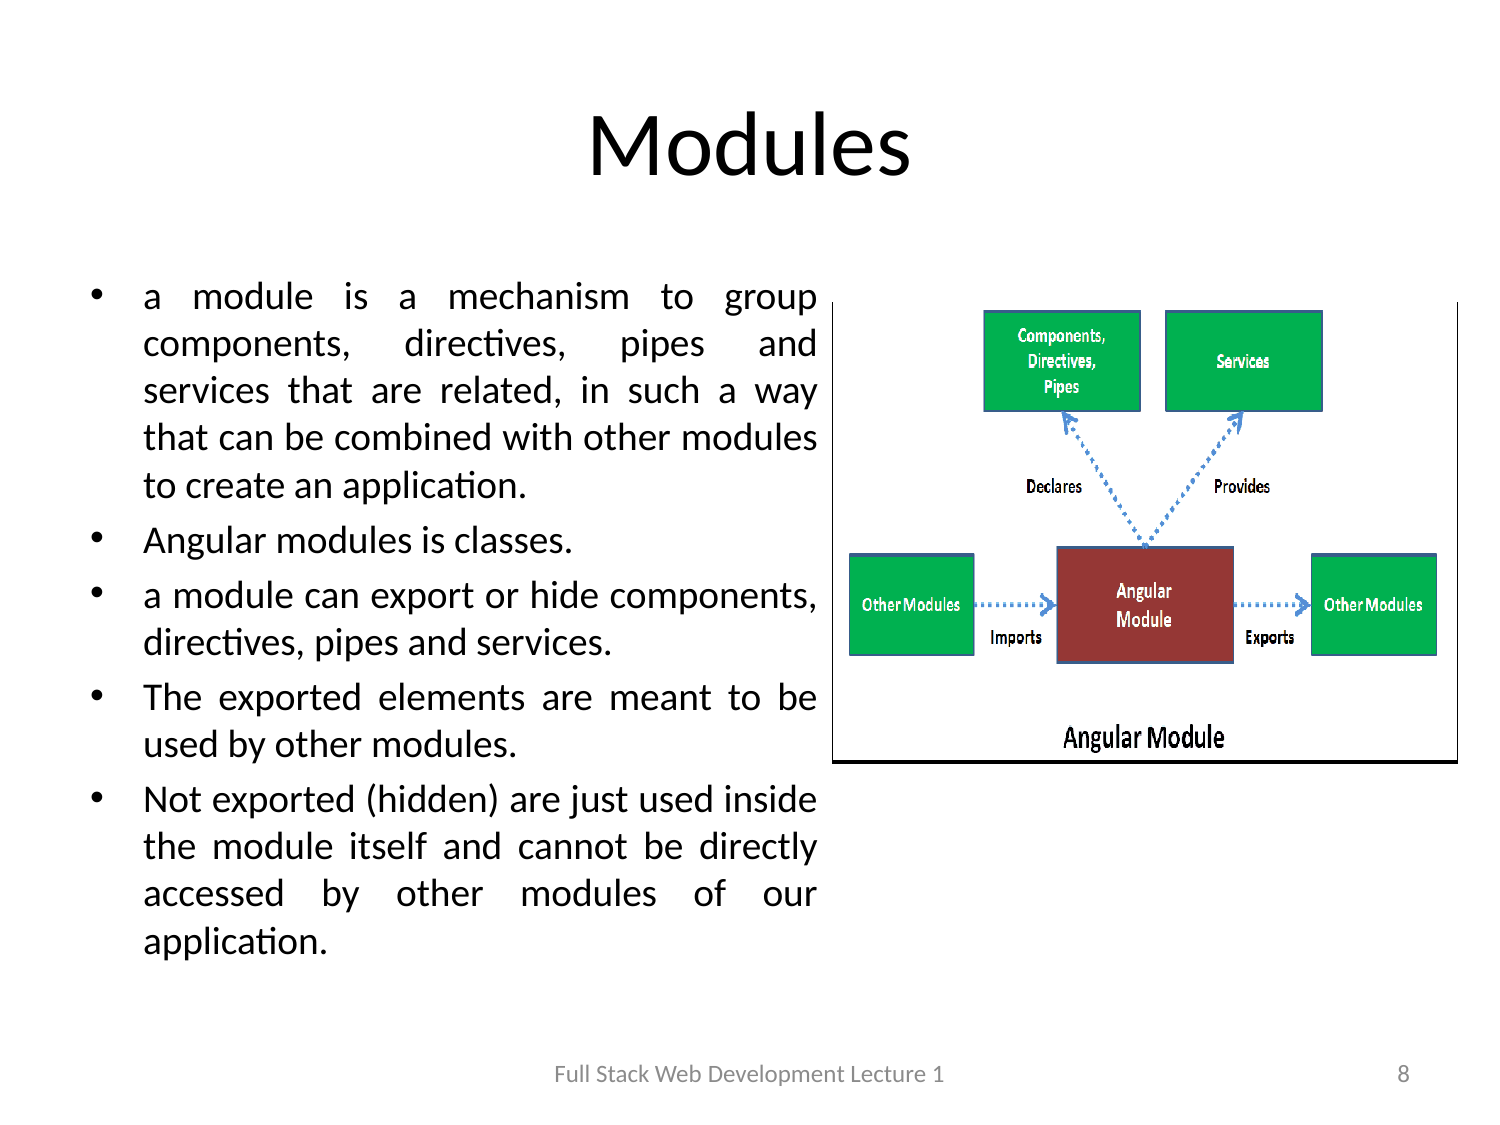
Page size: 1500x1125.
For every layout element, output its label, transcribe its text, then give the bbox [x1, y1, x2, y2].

list a module is a mechanism to group components, directives, pipes and services that are related, in such a way that can be combined with other modules to create an application. Angular modules is classes. a module can export or hide components, directives, pipes and services. The exported elements are meant to be used by other modules. Not exported (hidden) are just used inside the module itself and cannot be directly accessed by other modules of our application. [75, 262, 833, 1005]
slide_number 8 [1074, 1042, 1425, 1103]
title Modules [75, 45, 1425, 233]
picture [832, 302, 1458, 764]
footer Full Stack Web Development Lecture 1 [512, 1042, 988, 1103]
